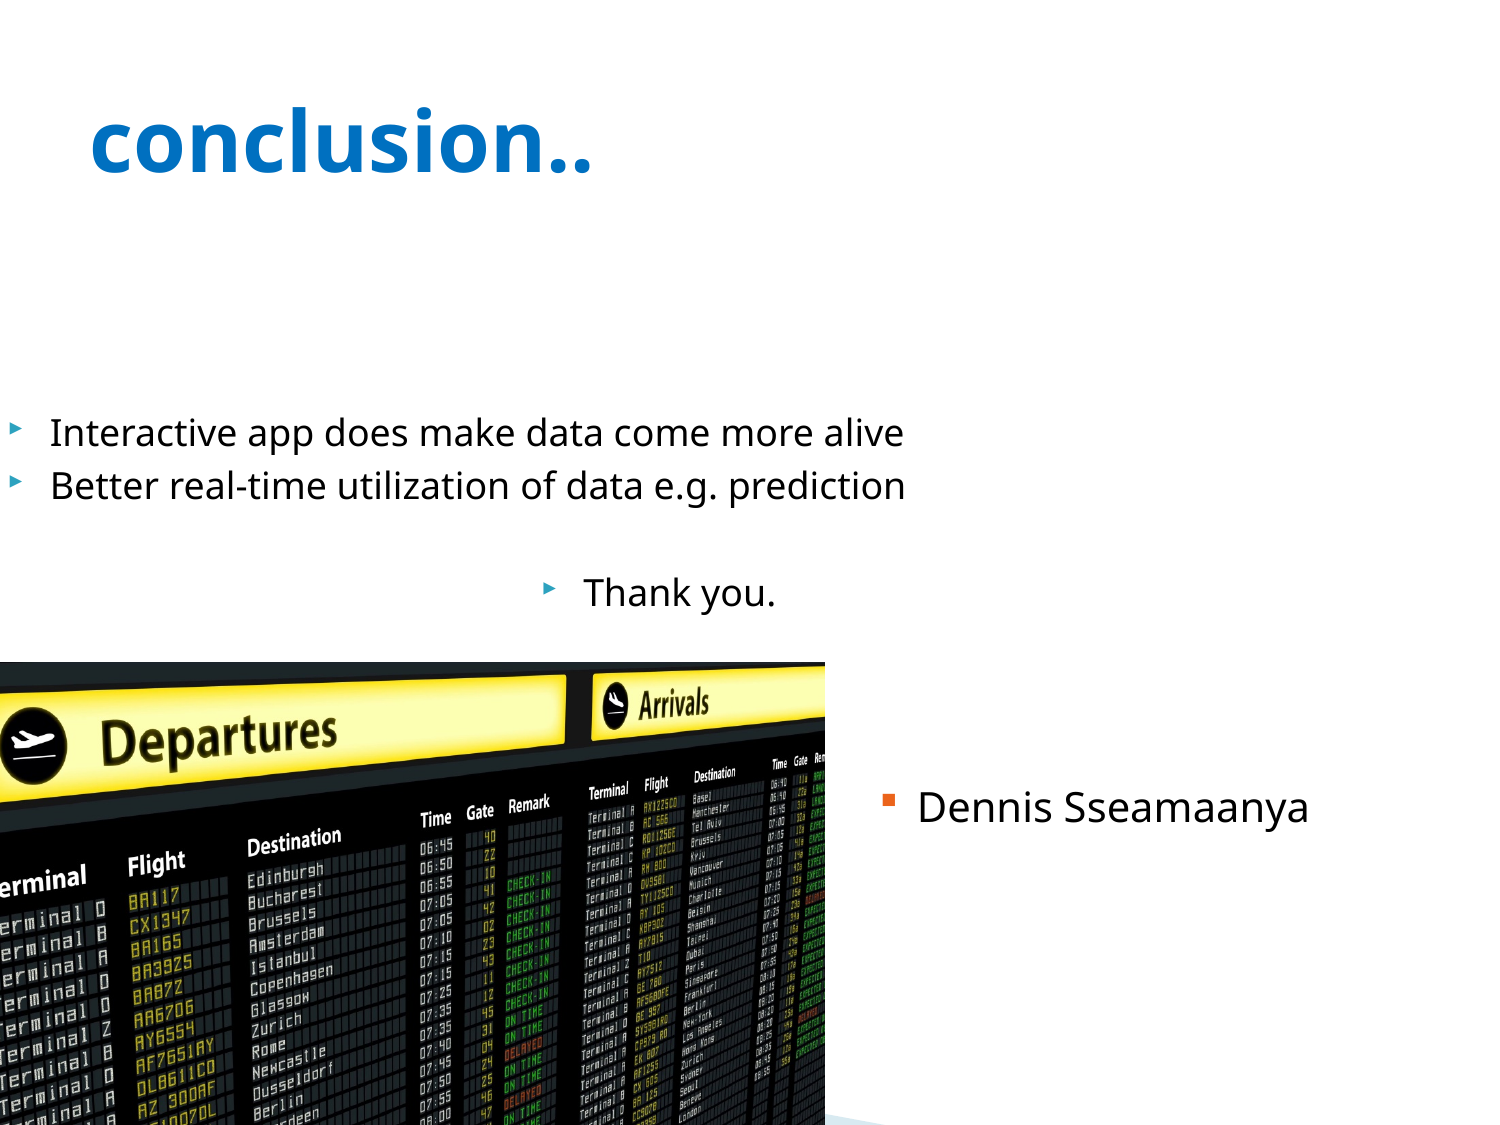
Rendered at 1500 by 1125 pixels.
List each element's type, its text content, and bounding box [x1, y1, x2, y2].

picture [0, 662, 825, 1125]
list Interactive app does make data come more alive Better real-time utilization of data e.g. prediction Thank you. Dennis Sseamaanya [0, 294, 1325, 1037]
title conclusion.. [75, 45, 1425, 233]
